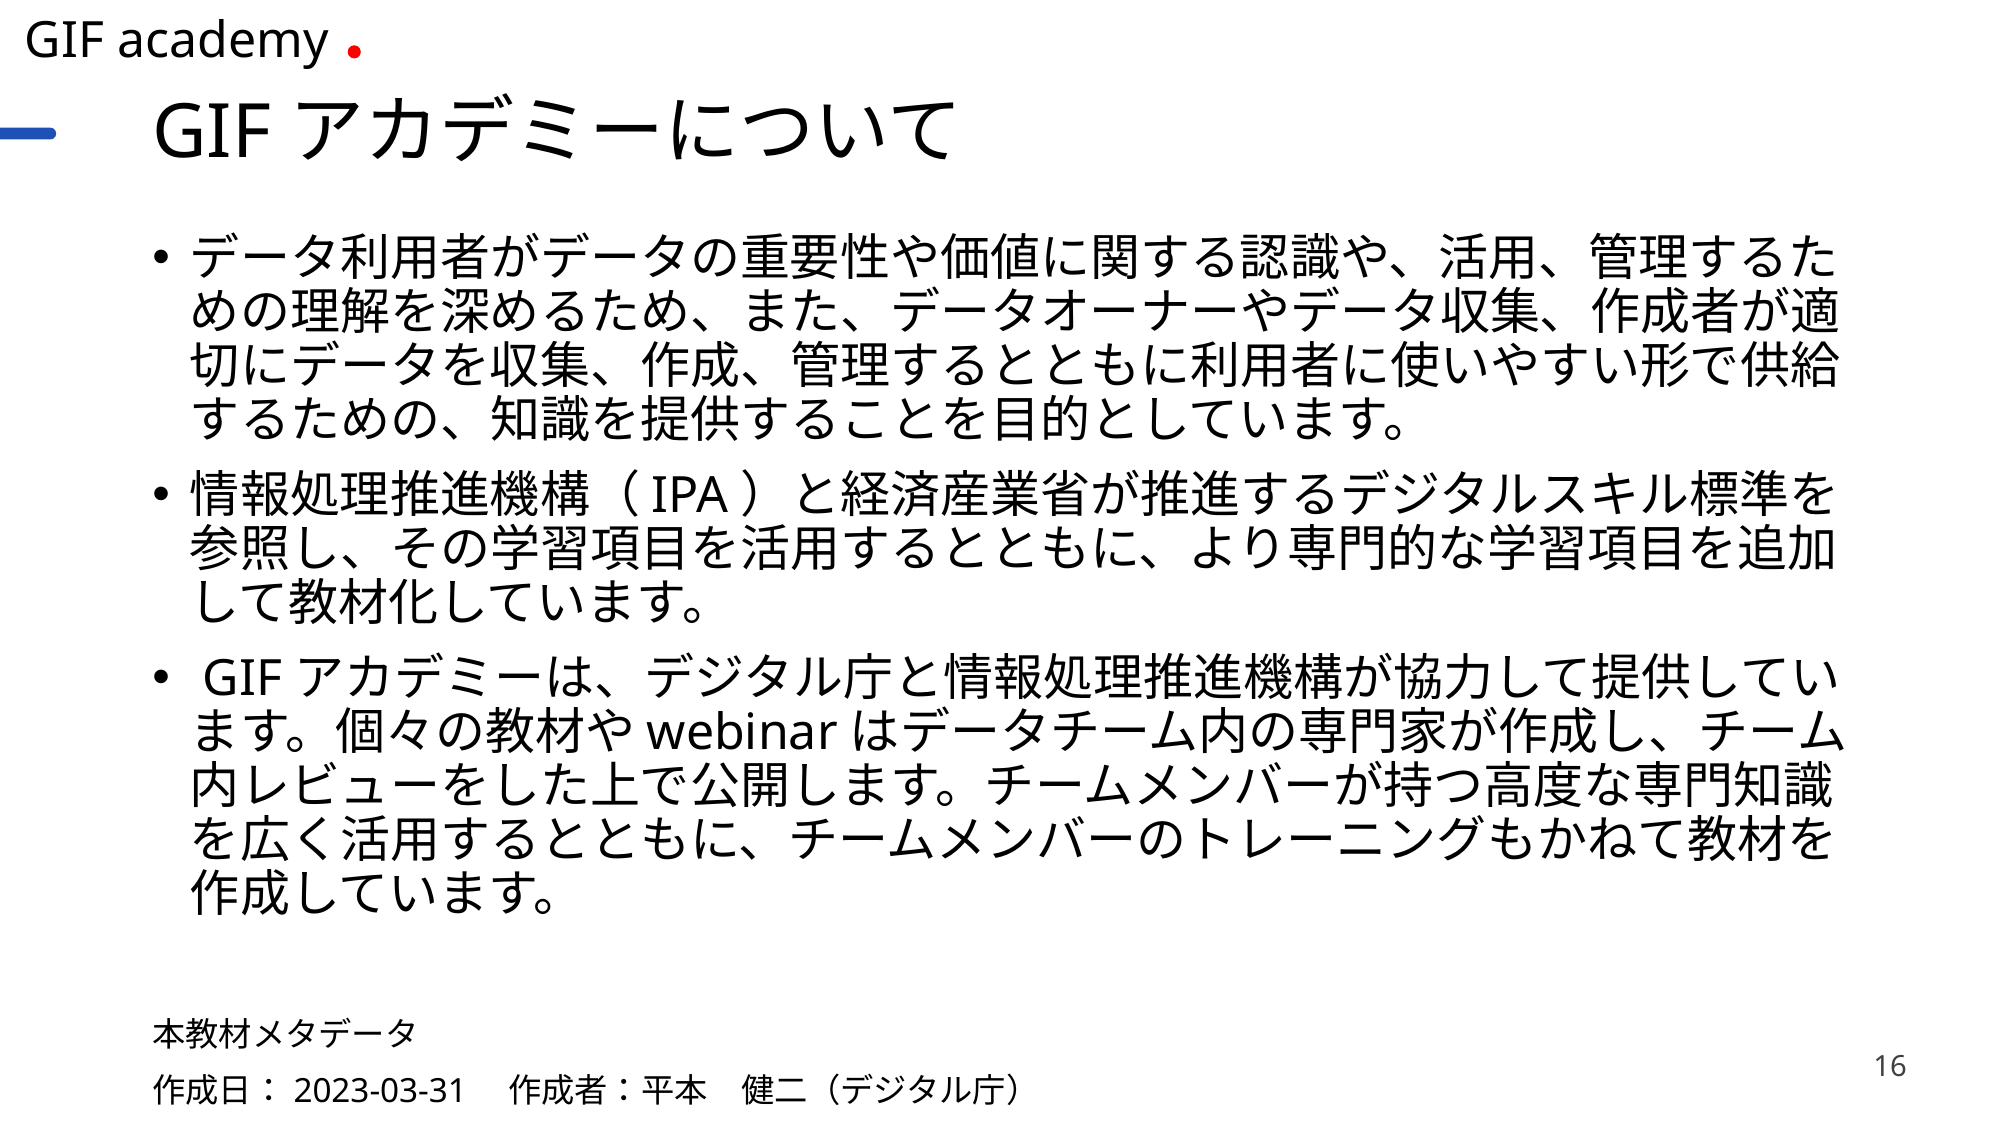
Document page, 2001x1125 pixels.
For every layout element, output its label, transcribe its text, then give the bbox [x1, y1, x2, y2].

slide_number 16 [1471, 1036, 1922, 1097]
title GIFアカデミーについて [137, 85, 1863, 183]
list データ利用者がデータの重要性や価値に関する認識や、活用、管理するための理解を深めるため、また、データオーナーやデータ収集、作成者が適切にデータを収集、作成、管理するとともに利用者に使いやすい形で供給するための、知識を提供することを目的としています。 情報処理推進機構（IPA）と経済産業省が推進するデジタルスキル標準を参照し、その学習項目を活用するとともに、より専門的な学習項目を追加して教材化しています。 GIFアカデミーは、デジタル庁と情報処理推進機構が協力して提供しています。個々の教材やwebinarはデータチーム内の専門家が作成し、チーム内レビューをした上で公開します。チームメンバーが持つ高度な専門知識を広く活用するとともに、チームメンバーのトレーニングもかねて教材を作成しています。 本教材メタデータ 作成日：2023-03-31 作成者：平本 健二（デジタル庁） [137, 224, 1863, 1015]
